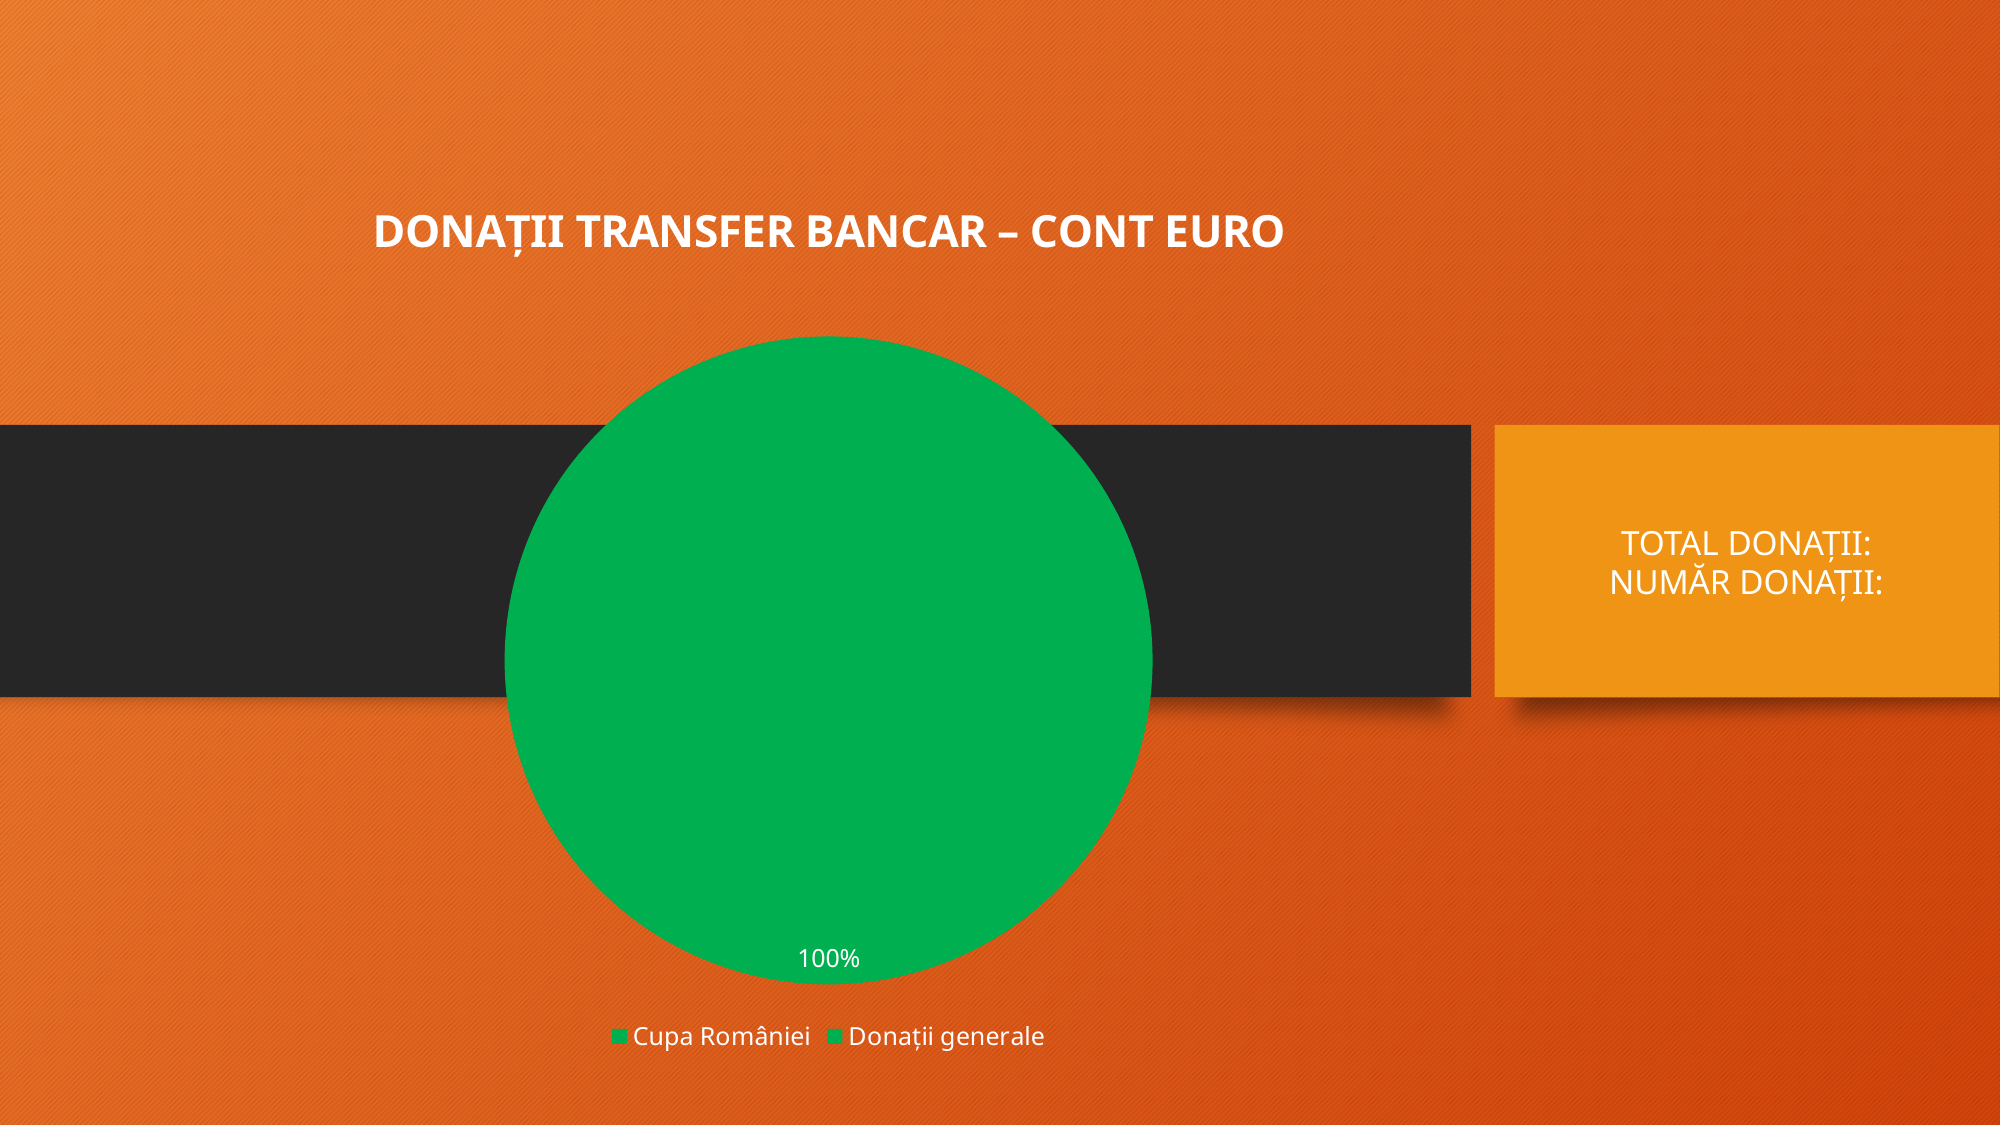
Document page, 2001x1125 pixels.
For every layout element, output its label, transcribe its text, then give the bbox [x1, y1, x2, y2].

picture [1804, 698, 2000, 742]
chart [0, 160, 1804, 1060]
text_box TOTAL DONAȚII: NUMĂR DONAȚII: [1804, 514, 2000, 649]
